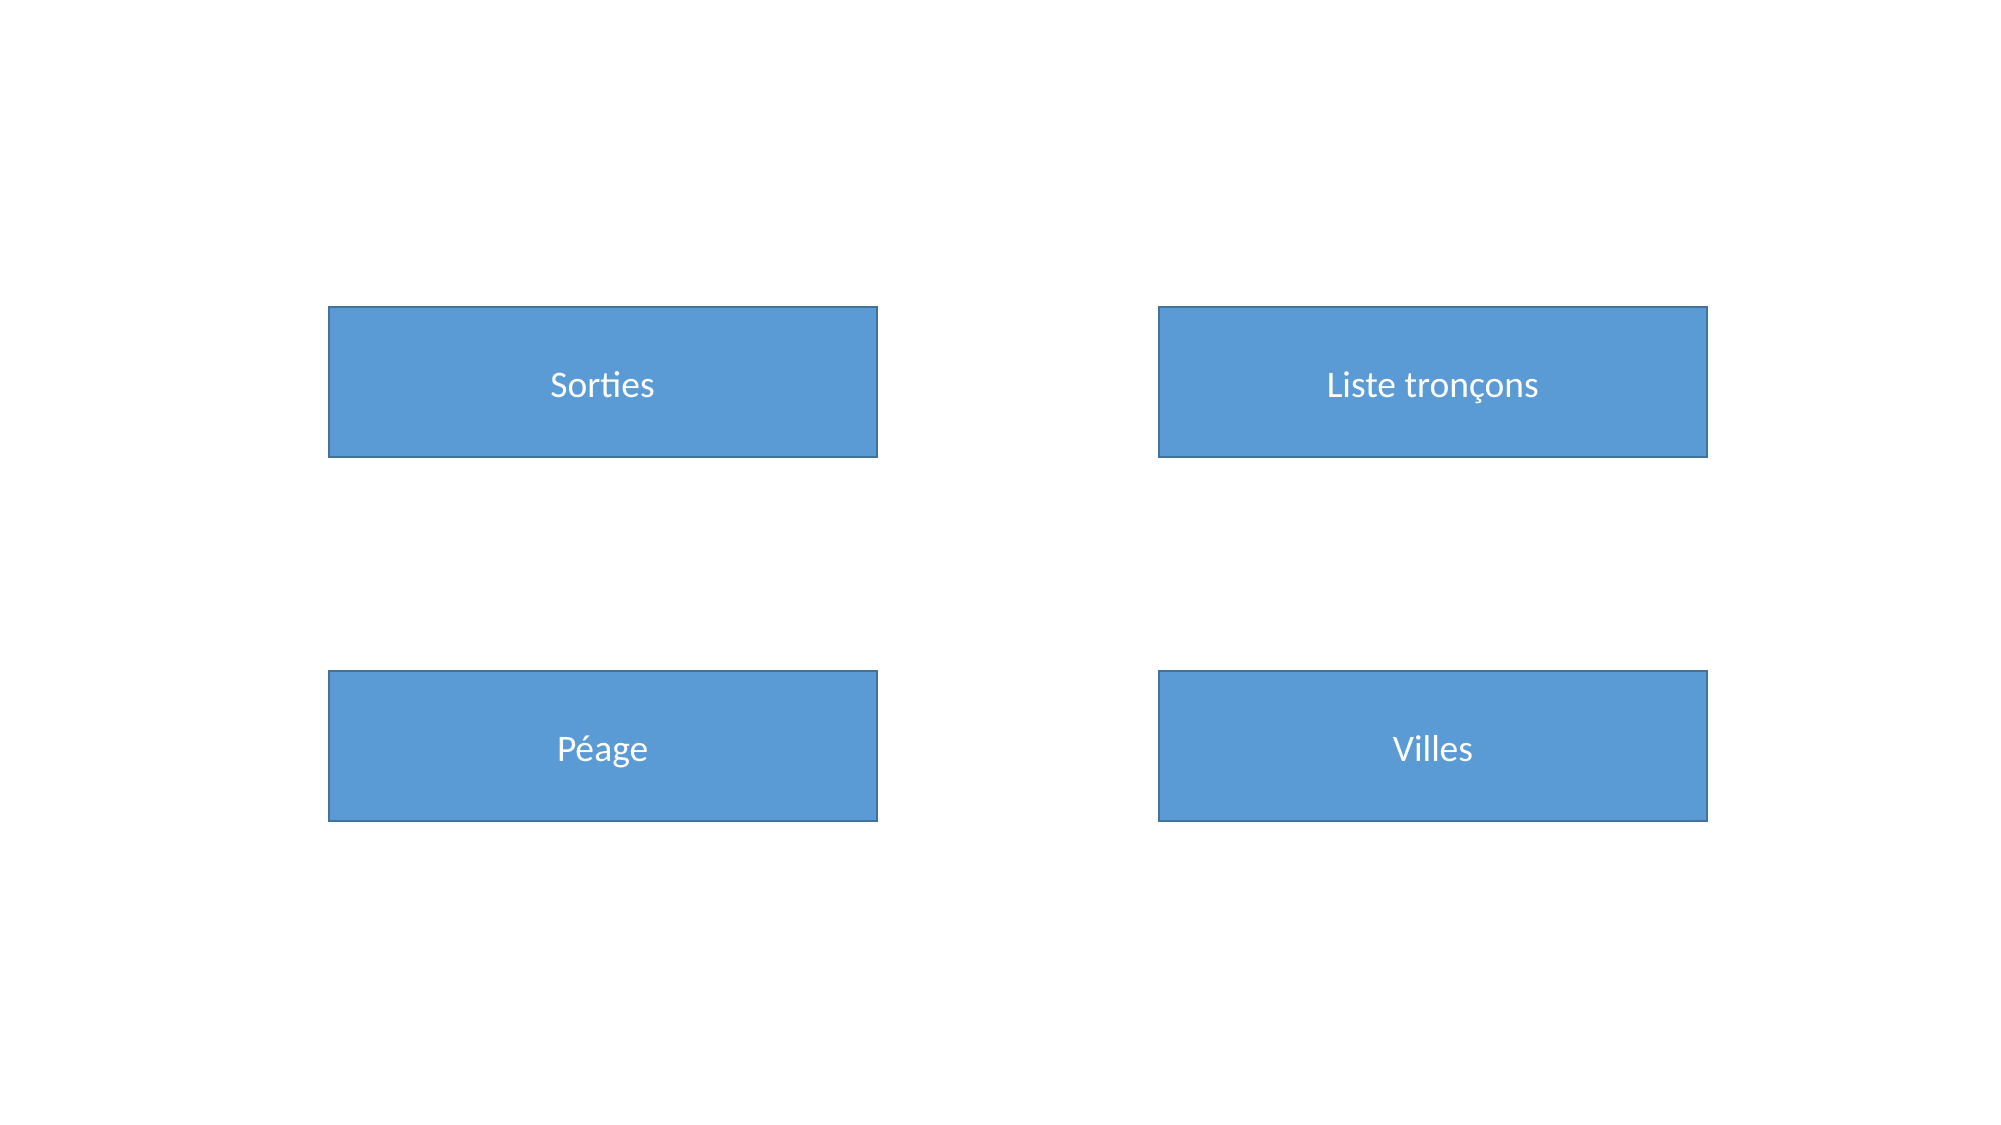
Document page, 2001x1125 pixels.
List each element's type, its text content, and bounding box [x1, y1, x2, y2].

text_box Sorties [328, 306, 878, 458]
text_box Péage [328, 670, 878, 822]
text_box Liste tronçons [1158, 306, 1708, 458]
text_box Villes [1158, 670, 1708, 822]
